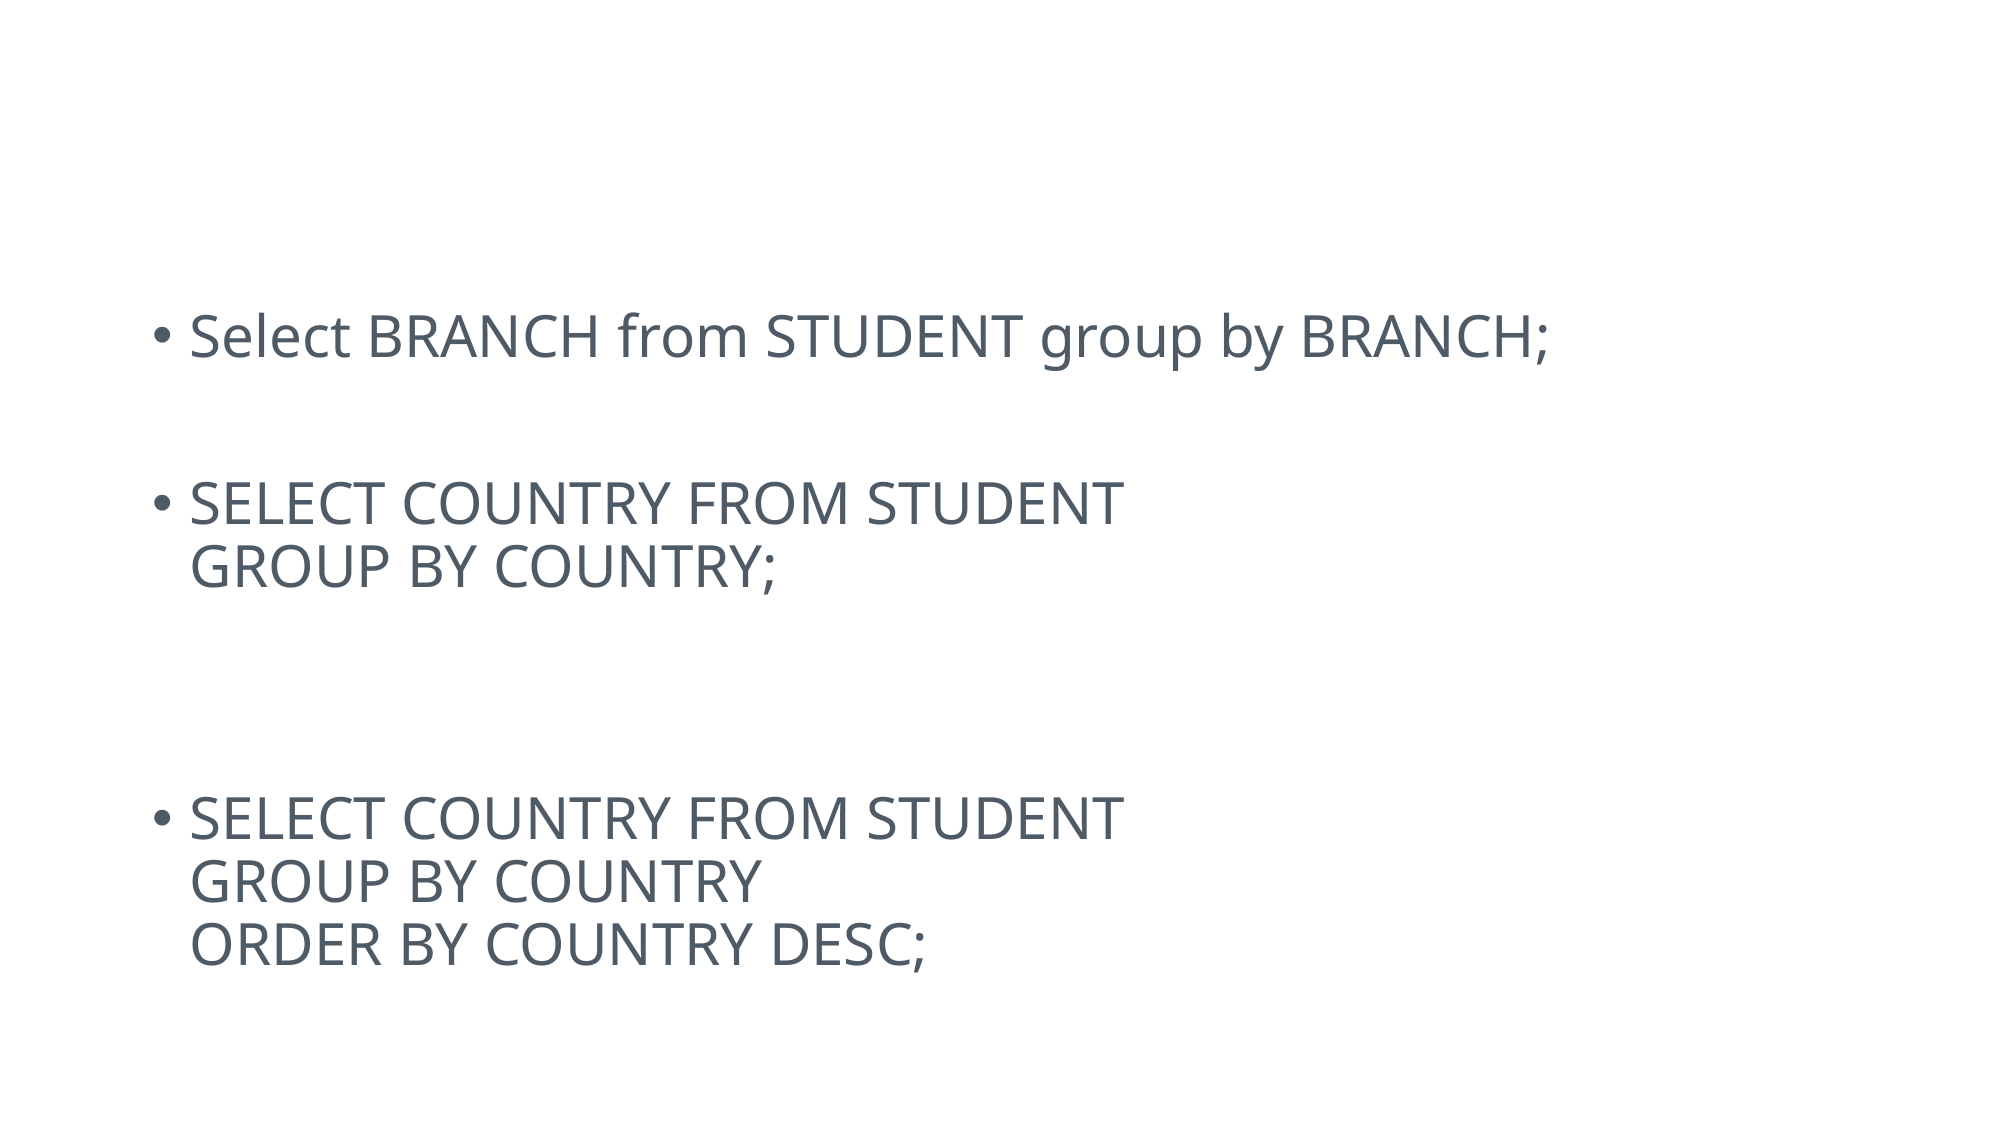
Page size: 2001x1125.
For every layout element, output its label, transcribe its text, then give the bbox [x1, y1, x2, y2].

list Select BRANCH from STUDENT group by BRANCH; SELECT COUNTRY FROM STUDENT GROUP BY COUNTRY; SELECT COUNTRY FROM STUDENT GROUP BY COUNTRY ORDER BY COUNTRY DESC; [137, 299, 1863, 1014]
